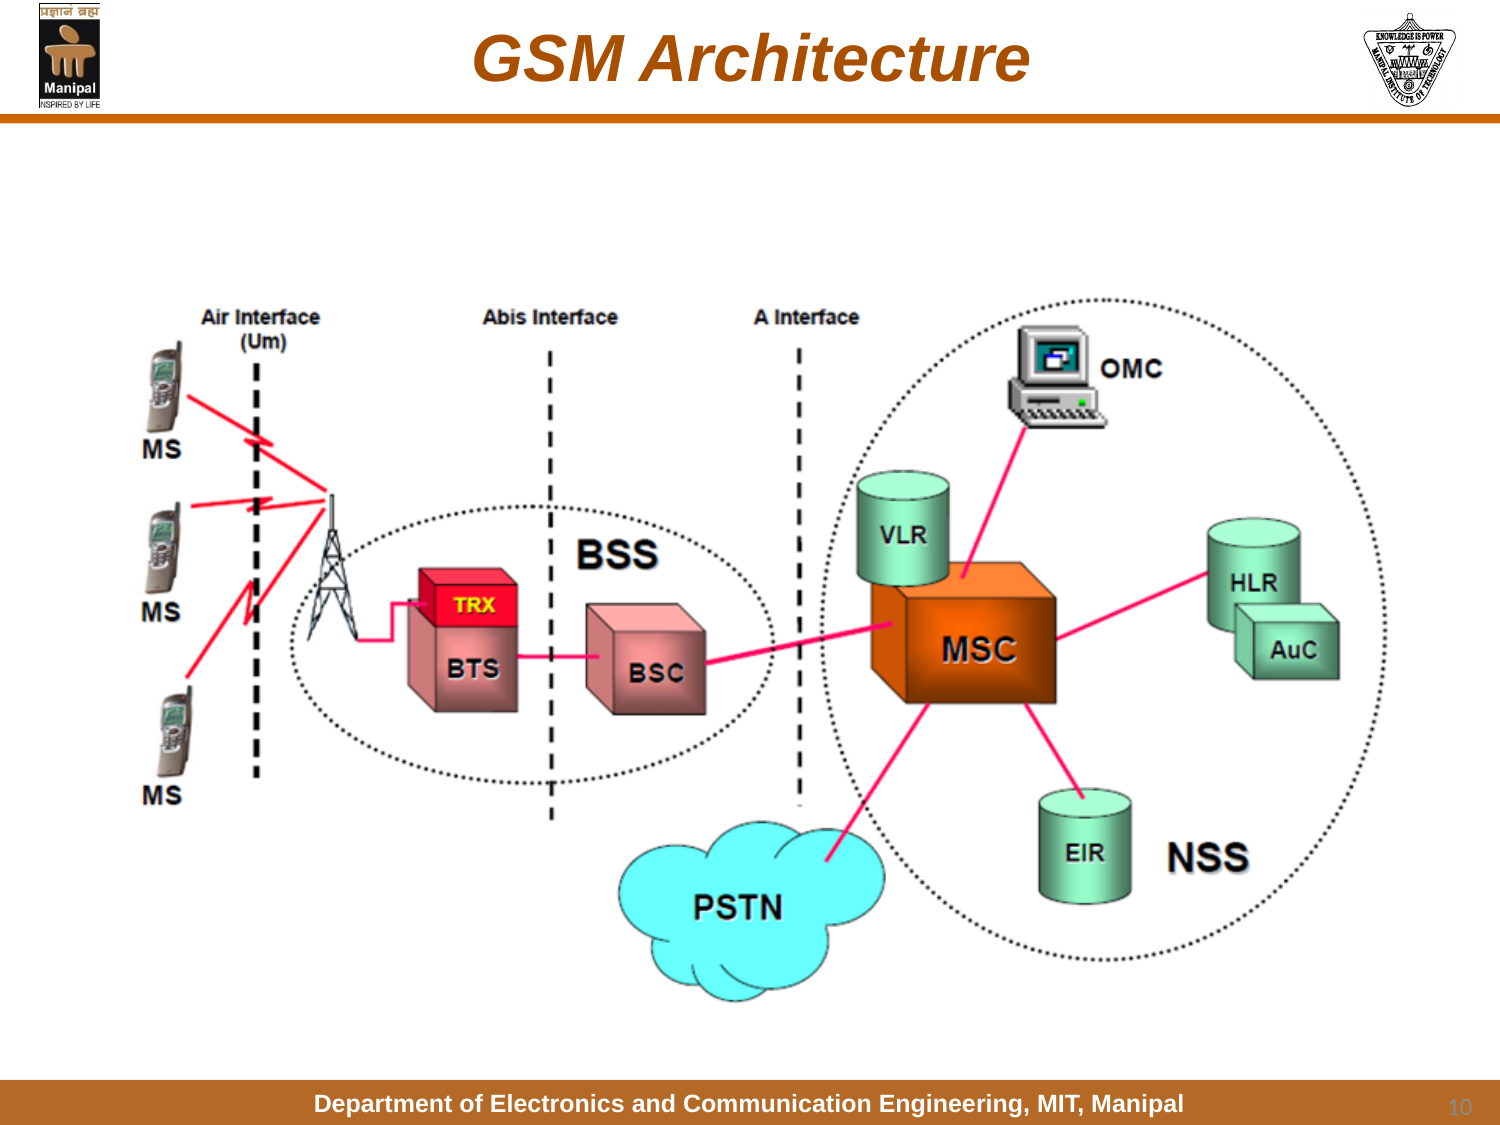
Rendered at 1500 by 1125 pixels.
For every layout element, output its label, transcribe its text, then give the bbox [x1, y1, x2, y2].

picture [39, 3, 77, 108]
title GSM Architecture [77, 0, 1428, 124]
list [77, 262, 1423, 1006]
slide_number 10 [1137, 1074, 1488, 1125]
